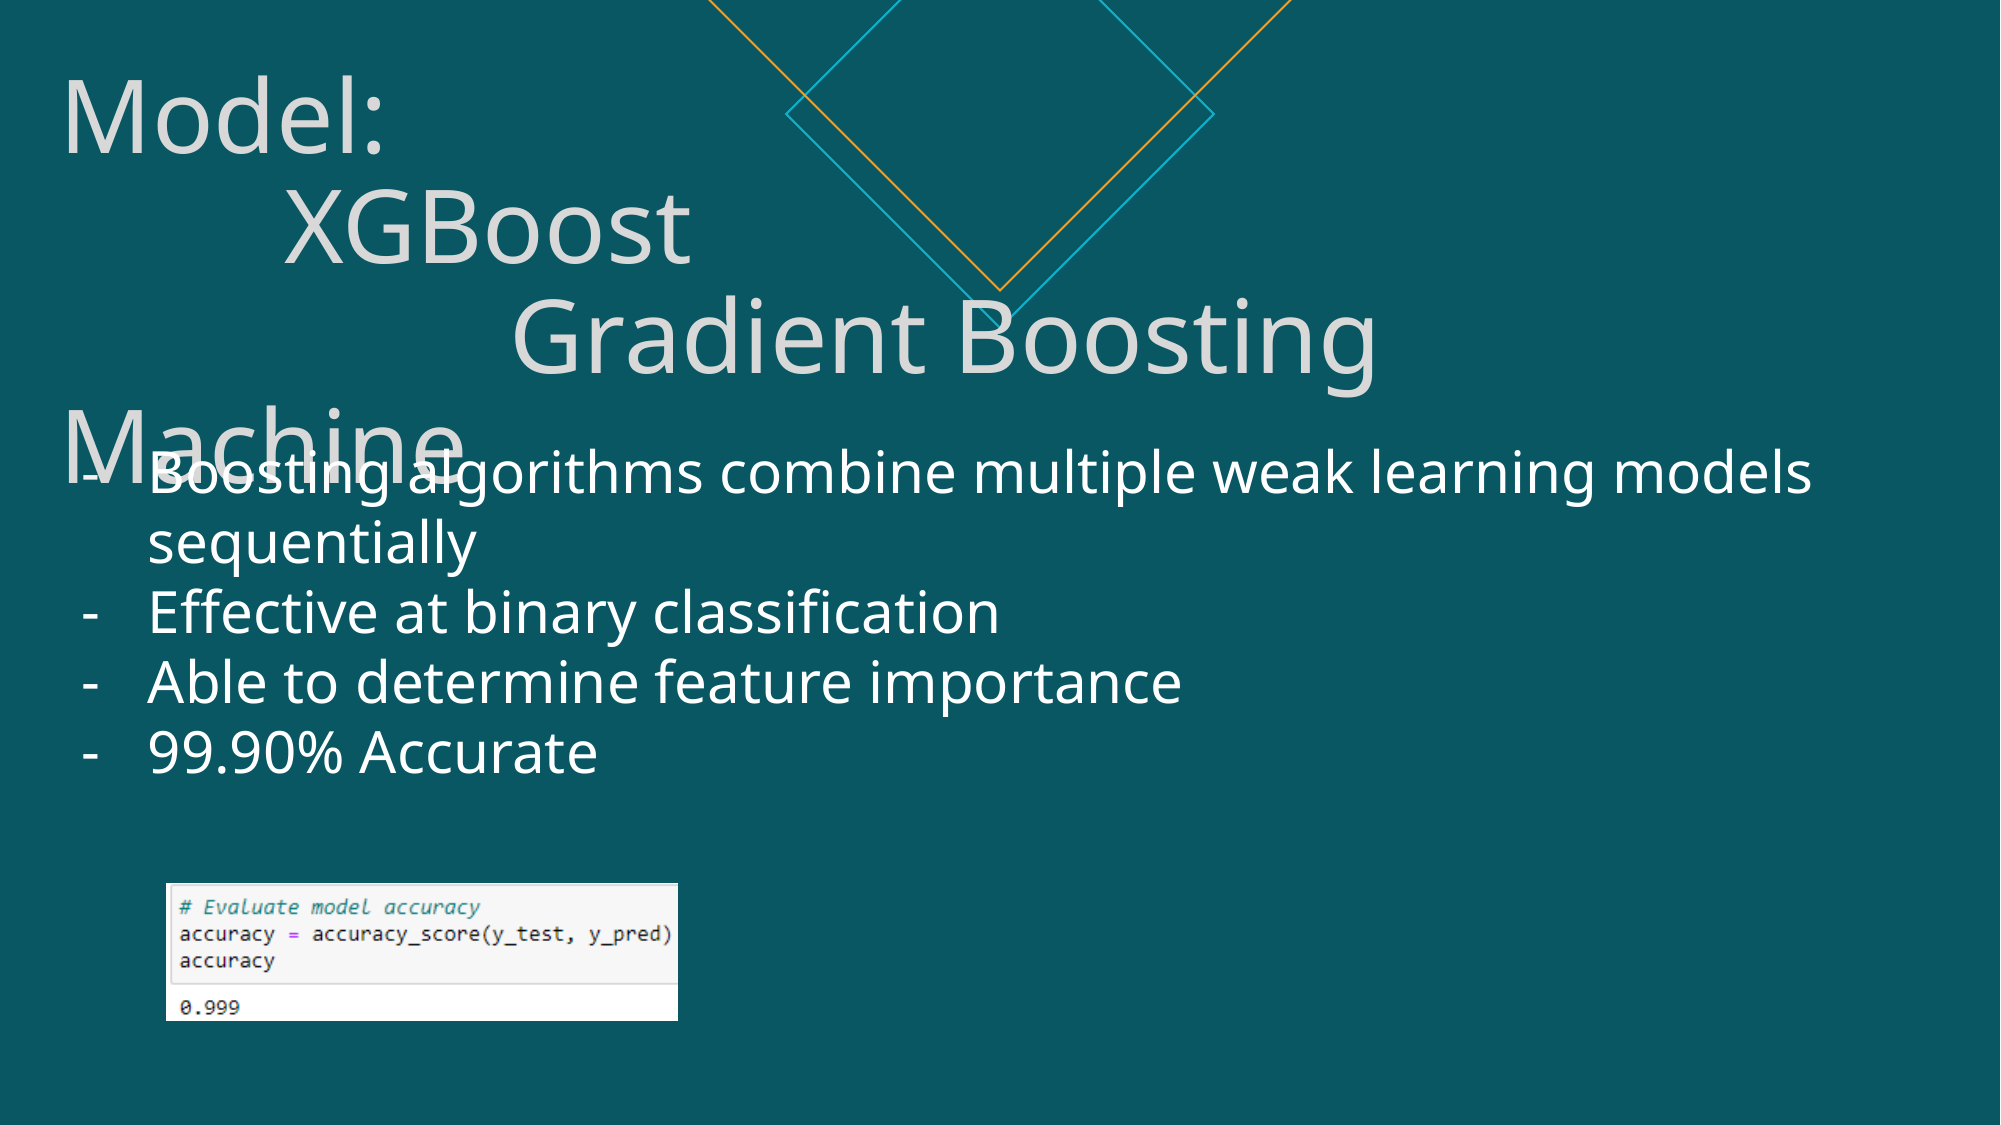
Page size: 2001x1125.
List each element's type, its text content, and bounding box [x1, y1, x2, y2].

title Model: XGBoost Gradient Boosting Machine [59, 65, 1560, 428]
text_box Boosting algorithms combine multiple weak learning models sequentially Effective at binary classification Able to determine feature importance 99.90% Accurate [57, 428, 1955, 793]
text_box [709, 0, 1291, 65]
picture [165, 882, 678, 1021]
